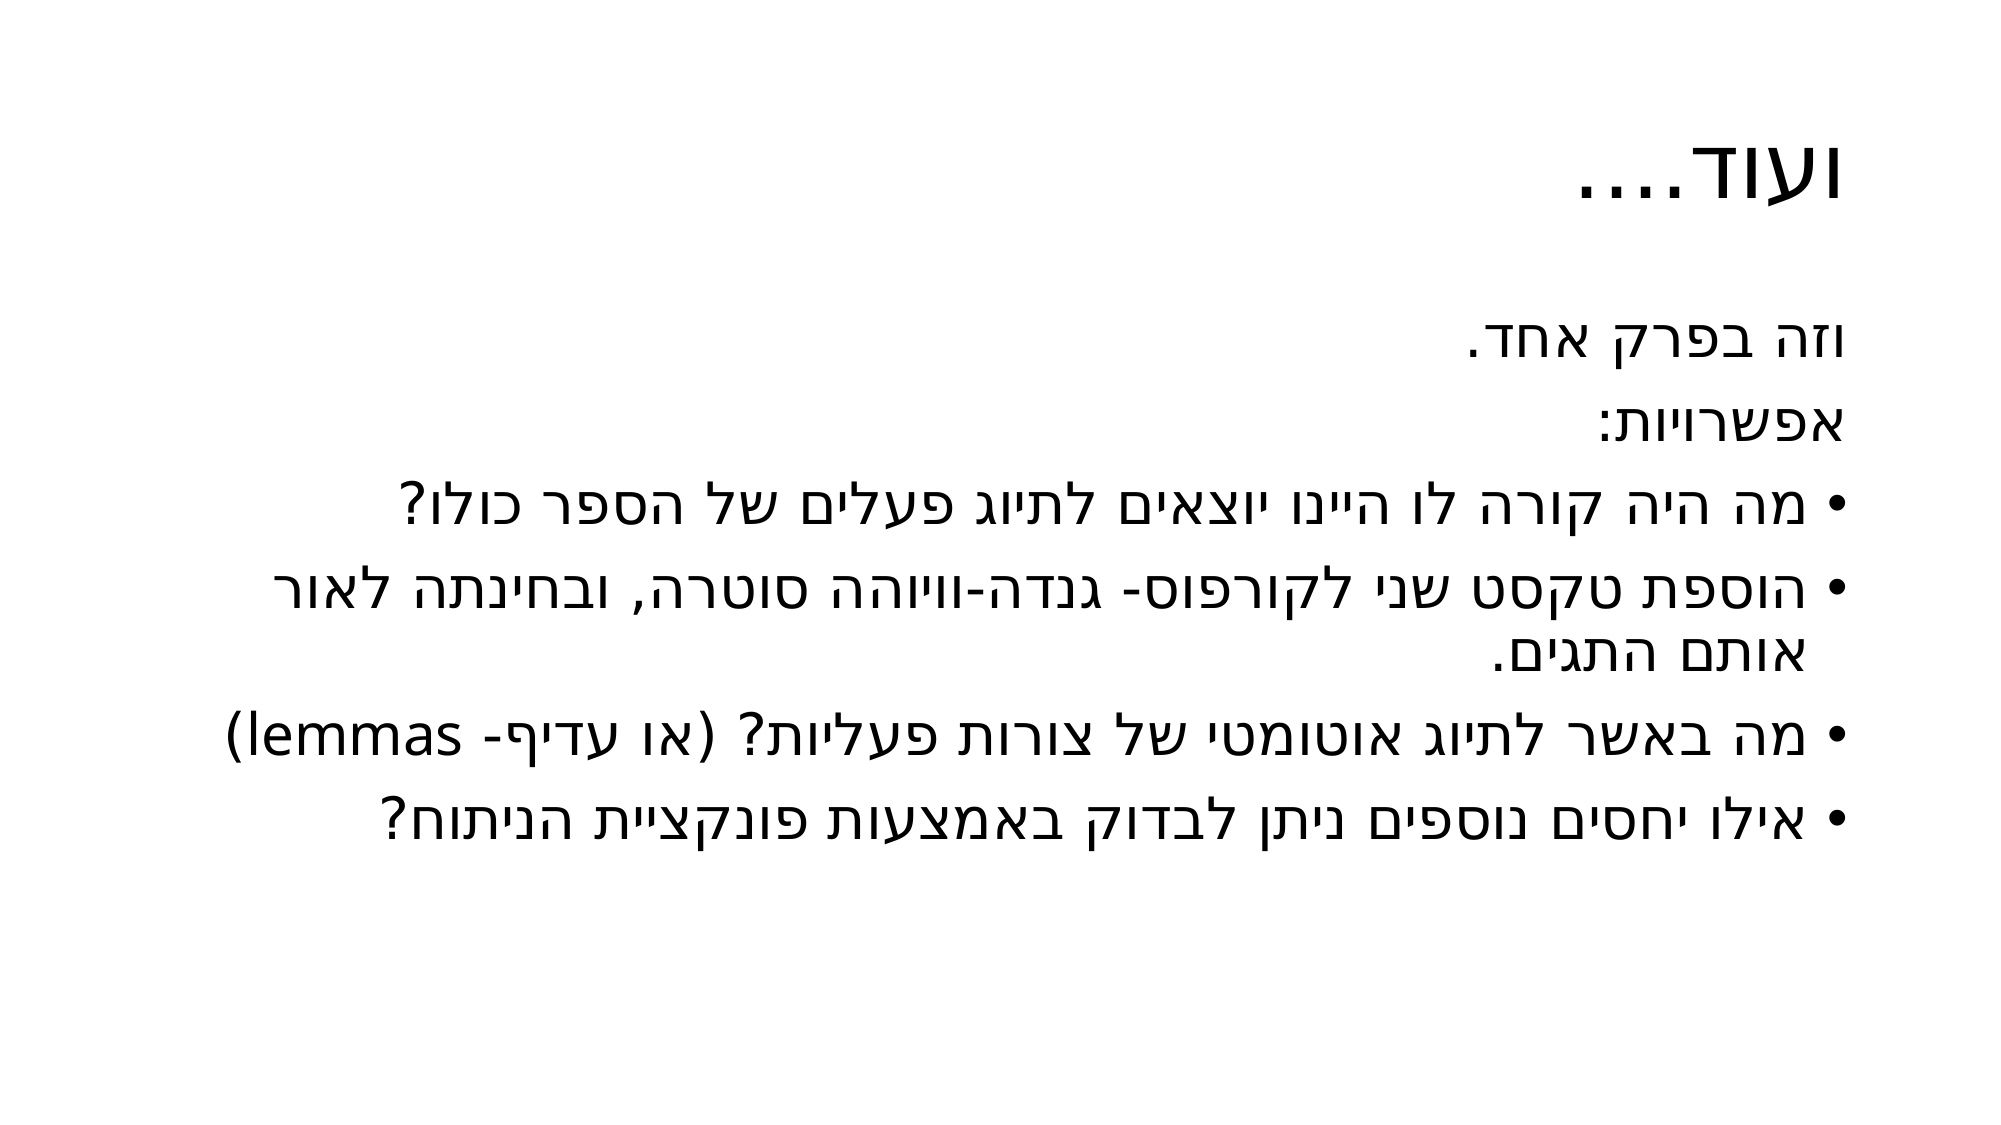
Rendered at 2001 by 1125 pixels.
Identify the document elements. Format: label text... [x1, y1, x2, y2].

title ועוד.... [137, 59, 1863, 278]
list וזה בפרק אחד. אפשרויות: מה היה קורה לו היינו יוצאים לתיוג פעלים של הספר כולו? הוספת טקסט שני לקורפוס- גנדה-וויוהה סוטרה, ובחינתה לאור אותם התגים. מה באשר לתיוג אוטומטי של צורות פעליות? (או עדיף- lemmas) אילו יחסים נוספים ניתן לבדוק באמצעות פונקציית הניתוח? [137, 299, 1863, 1014]
